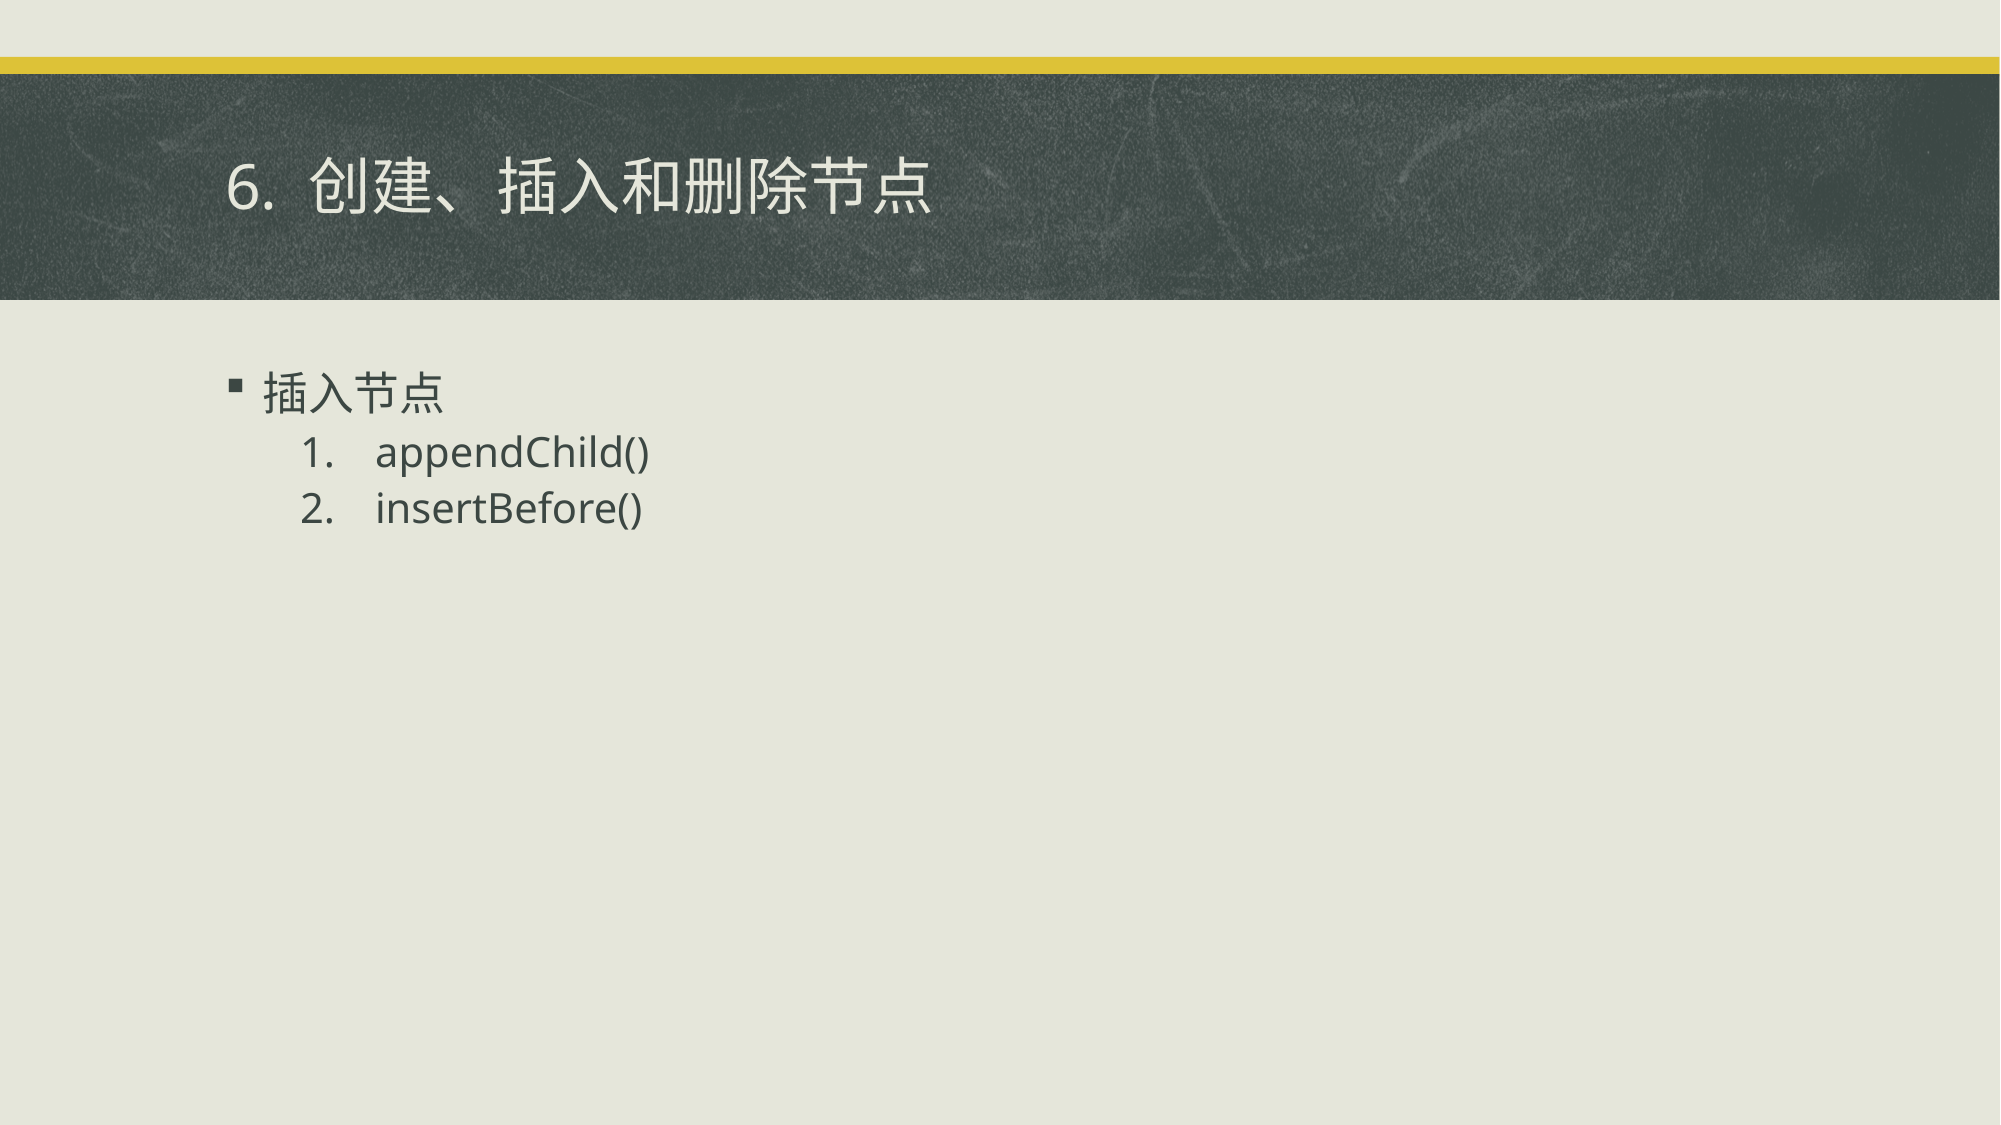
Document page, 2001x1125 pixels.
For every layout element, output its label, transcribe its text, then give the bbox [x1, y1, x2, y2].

picture [0, 74, 2000, 300]
list 插入节点 appendChild() insertBefore() [210, 357, 1850, 1078]
title 6. 创建、插入和删除节点 [210, 76, 1790, 300]
